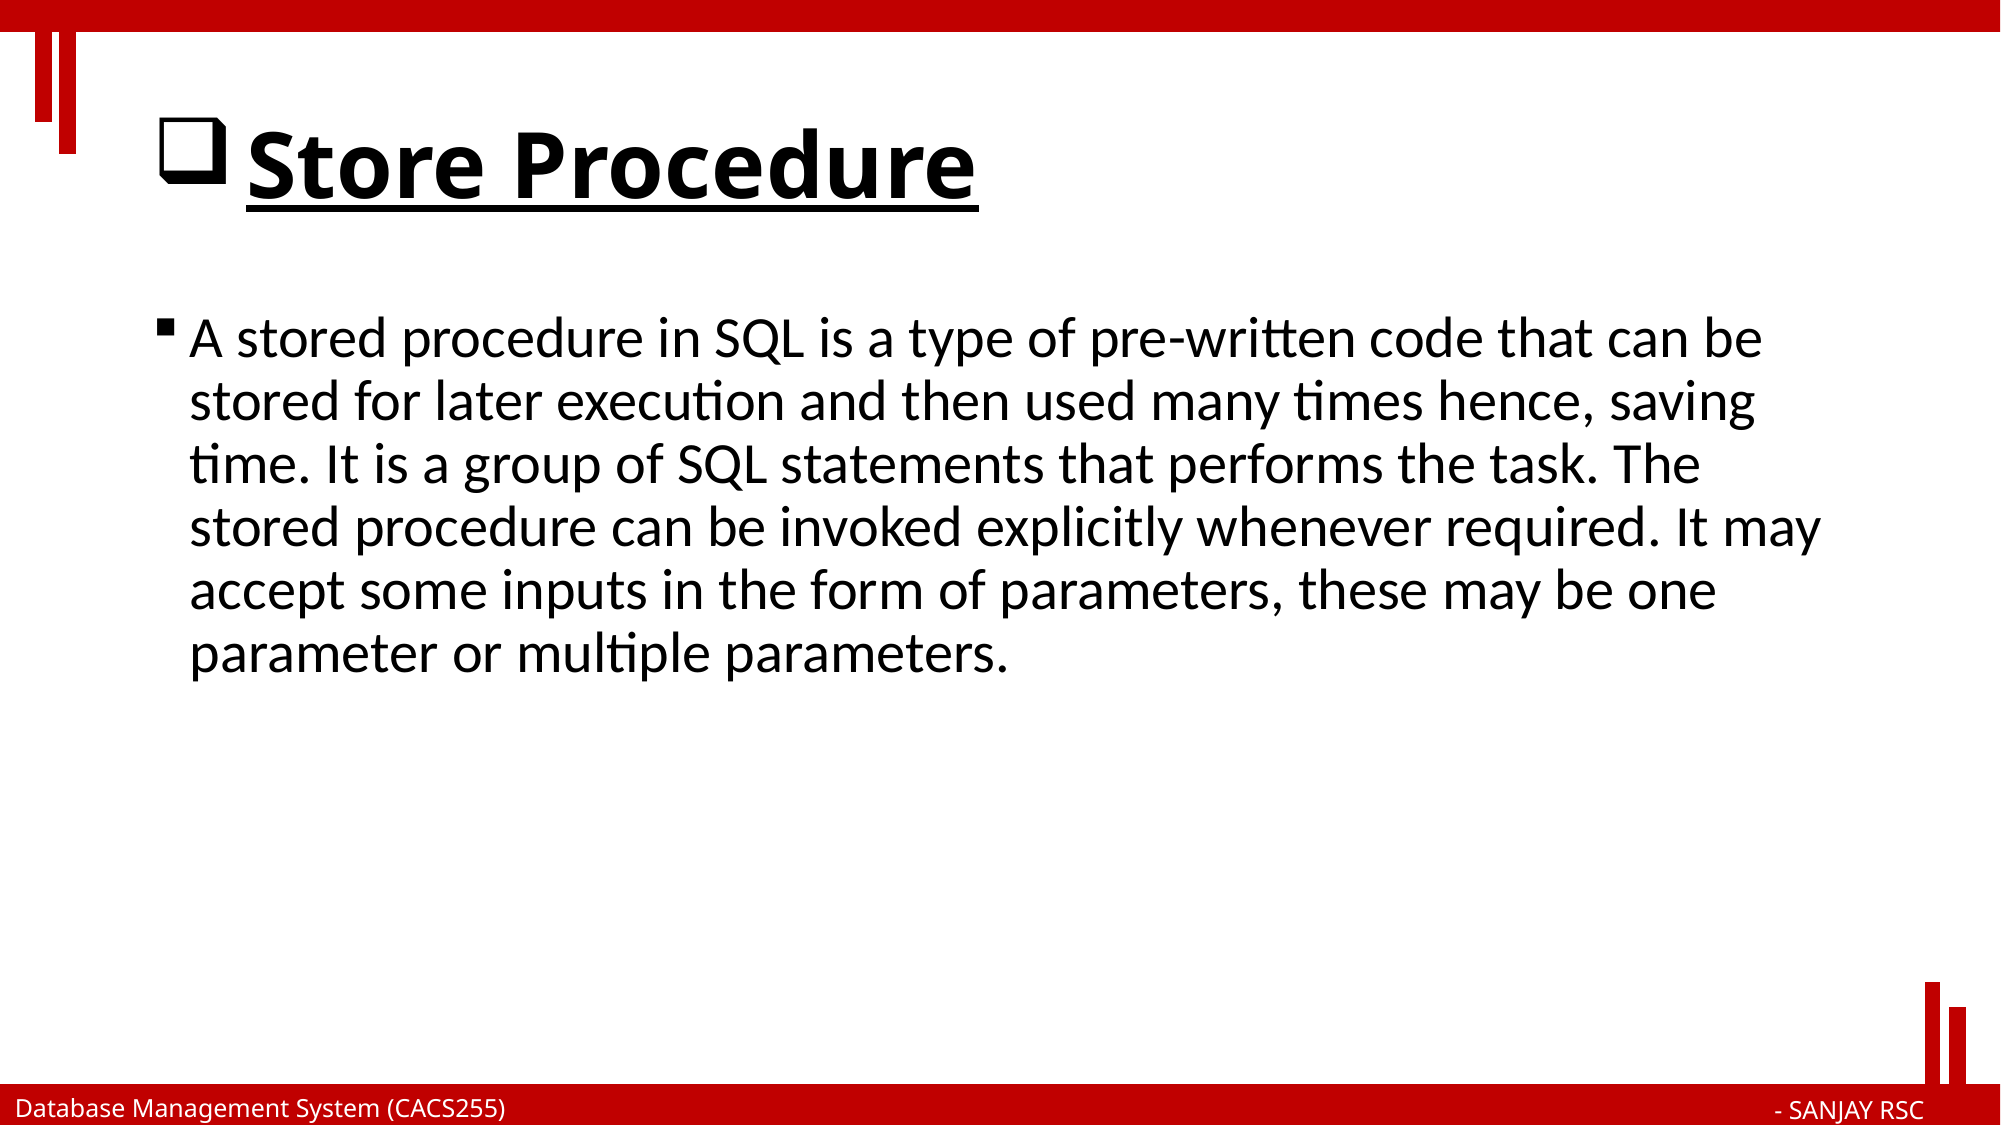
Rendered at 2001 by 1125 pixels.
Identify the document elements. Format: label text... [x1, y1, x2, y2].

list A stored procedure in SQL is a type of pre-written code that can be stored for later execution and then used many times hence, saving time. It is a group of SQL statements that performs the task. The stored procedure can be invoked explicitly whenever required. It may accept some inputs in the form of parameters, these may be one parameter or multiple parameters. [137, 299, 1863, 1014]
title Store Procedure [137, 59, 1863, 278]
